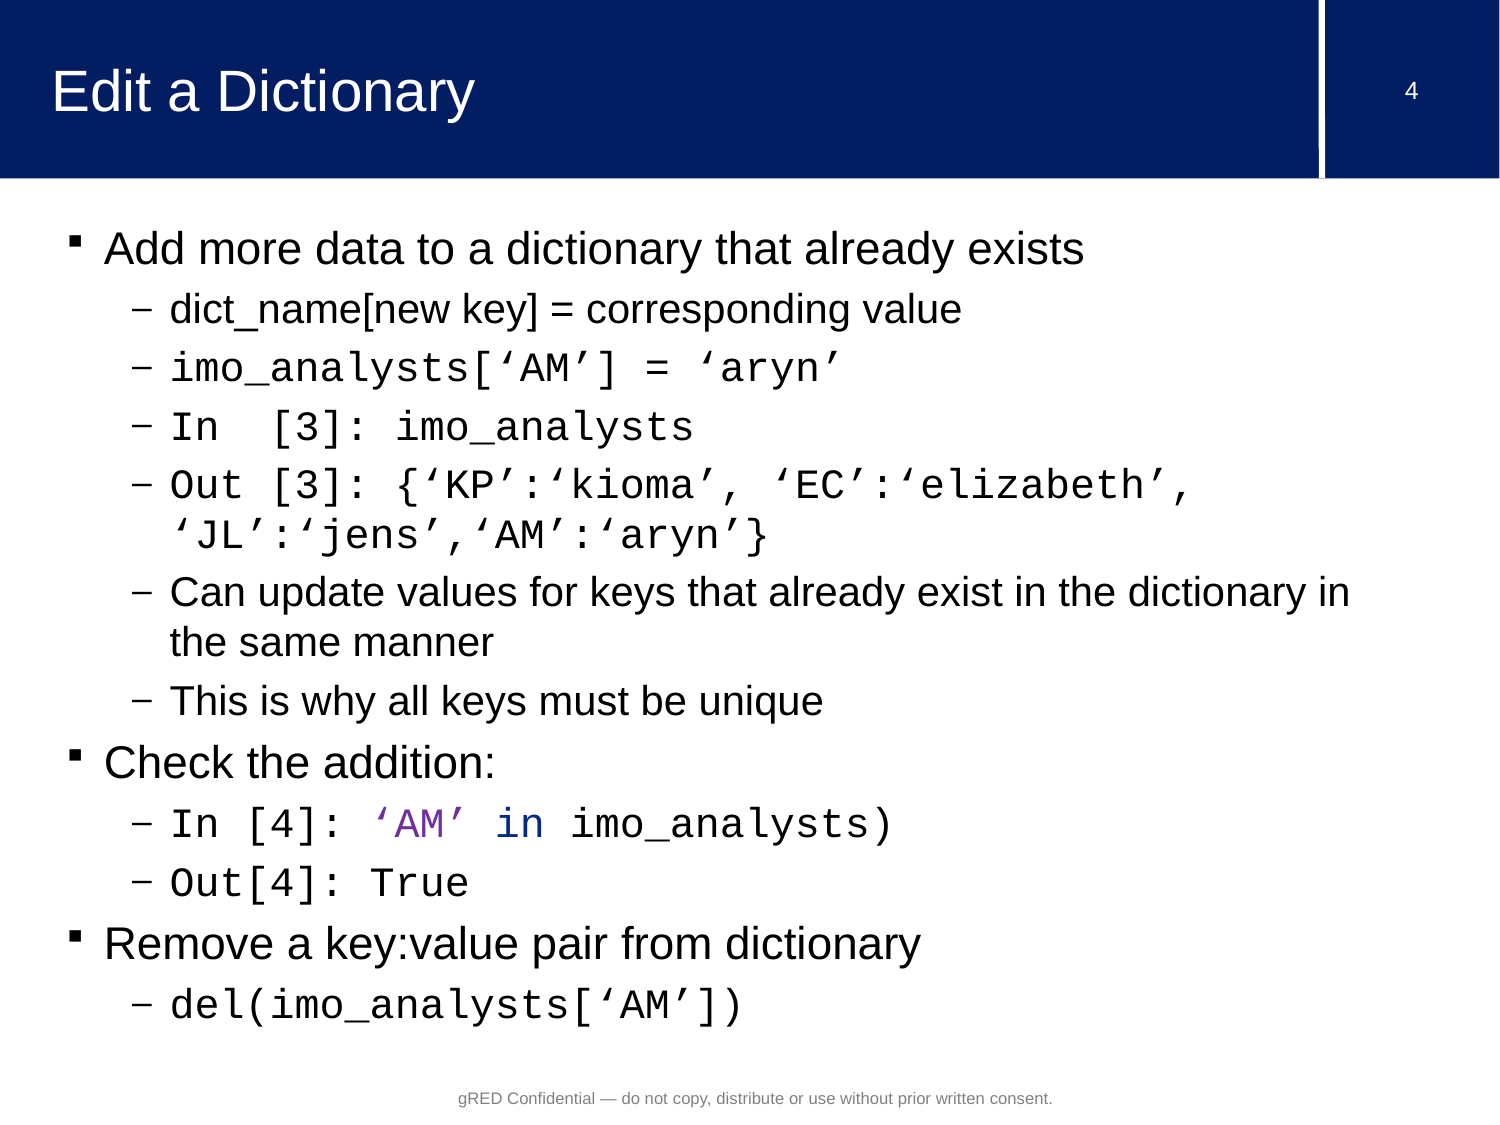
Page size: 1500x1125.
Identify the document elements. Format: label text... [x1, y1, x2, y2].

list Add more data to a dictionary that already exists dict_name[new key] = corresponding value imo_analysts[‘AM’] = ‘aryn’ In [3]: imo_analysts Out [3]: {‘KP’:‘kioma’, ‘EC’:‘elizabeth’, ‘JL’:‘jens’,‘AM’:‘aryn’} Can update values for keys that already exist in the dictionary in the same manner This is why all keys must be unique Check the addition: In [4]: ‘AM’ in imo_analysts) Out[4]: True Remove a key:value pair from dictionary del(imo_analysts[‘AM’]) [51, 210, 1426, 1063]
footer gRED Confidential — do not copy, distribute or use without prior written consent. [51, 1087, 1462, 1113]
title Edit a Dictionary [51, 19, 1273, 157]
